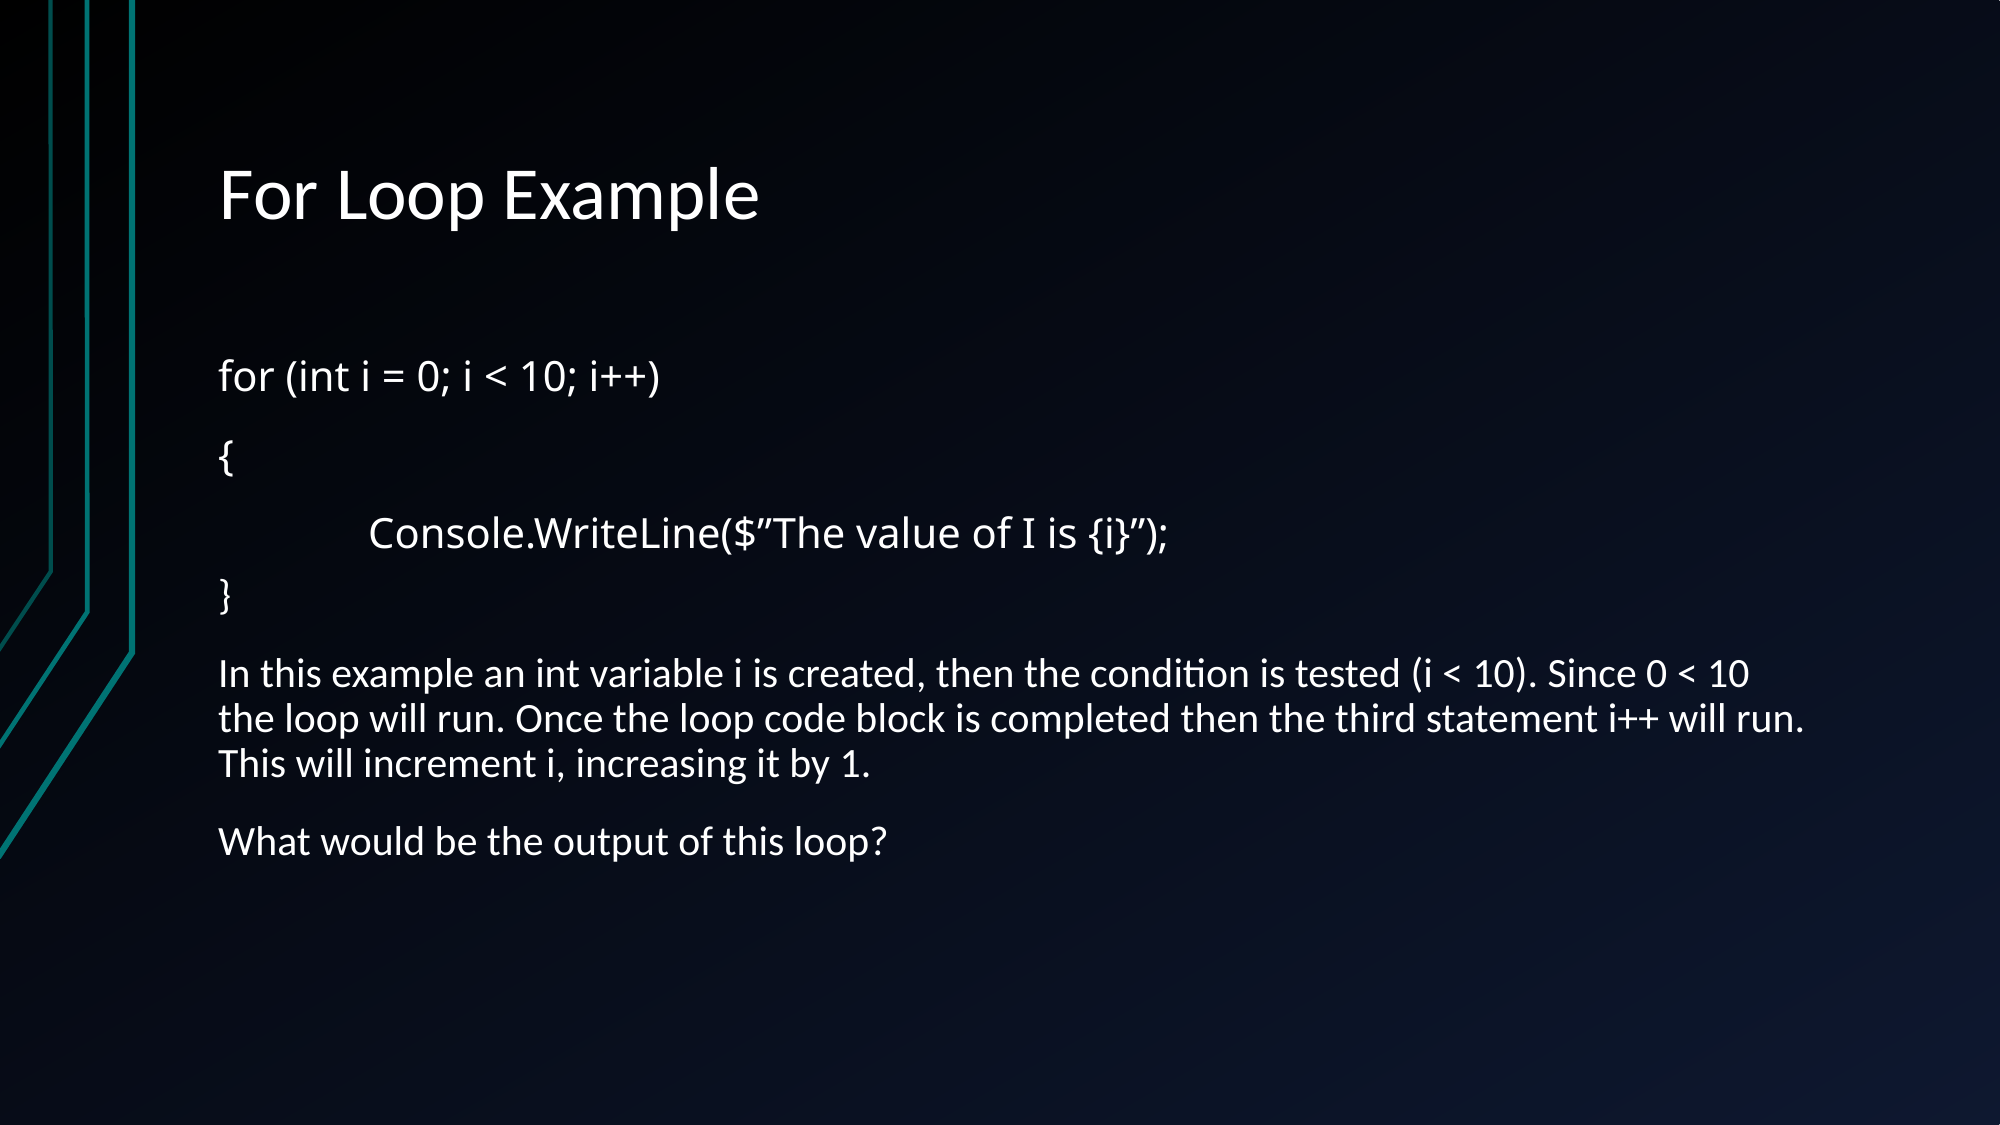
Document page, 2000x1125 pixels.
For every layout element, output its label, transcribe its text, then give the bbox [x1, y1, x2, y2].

title For Loop Example [199, 45, 1900, 246]
list for (int i = 0; i < 10; i++) { Console.WriteLine($”The value of I is {i}”); } In this example an int variable i is created, then the condition is tested (i < 10). Since 0 < 10 the loop will run. Once the loop code block is completed then the third statement i++ will run. This will increment i, increasing it by 1. What would be the output of this loop? [198, 345, 1830, 963]
